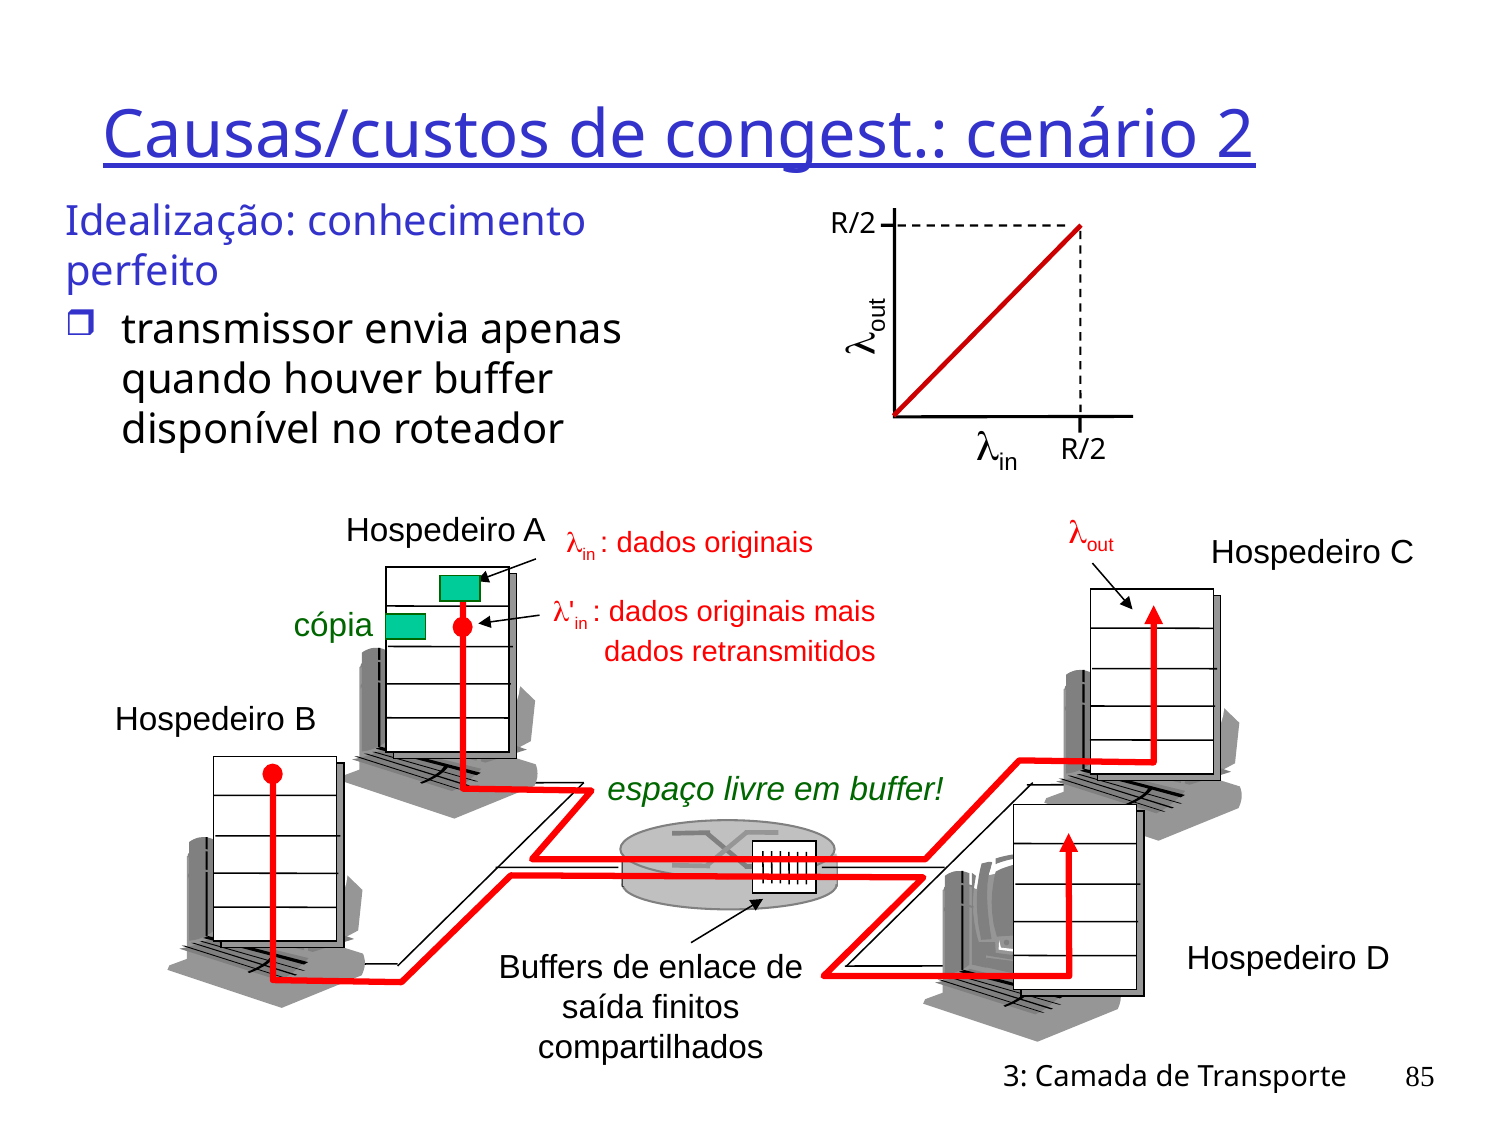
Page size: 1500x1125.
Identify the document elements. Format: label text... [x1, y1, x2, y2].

text_box lin : dados originais [551, 516, 848, 575]
slide_number 85 [1338, 1049, 1451, 1125]
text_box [1012, 804, 1145, 997]
text_box [622, 877, 674, 886]
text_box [385, 566, 517, 759]
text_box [212, 756, 345, 948]
text_box l'in : dados originais mais dados retransmitidos [523, 585, 891, 687]
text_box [815, 196, 1134, 477]
text_box [758, 902, 806, 909]
text_box Hospedeiro C [1196, 522, 1434, 575]
text_box [691, 899, 762, 943]
list Idealização: conhecimento perfeito transmissor envia apenas quando houver buffer disponível no roteador [49, 186, 746, 474]
text_box [819, 884, 837, 899]
text_box [823, 883, 917, 977]
title Causas/custos de congest.: cenário 2 [87, 37, 1363, 226]
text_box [167, 816, 366, 1009]
text_box [531, 599, 1084, 860]
text_box [937, 825, 1007, 849]
text_box [821, 860, 917, 878]
text_box Hospedeiro A [331, 500, 569, 552]
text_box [752, 840, 817, 894]
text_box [339, 627, 538, 819]
footer 3: Camada de Transporte [887, 1049, 1338, 1125]
text_box lout [1053, 502, 1151, 581]
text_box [1089, 588, 1221, 781]
text_box cópia [278, 595, 380, 651]
text_box Hospedeiro B [100, 690, 334, 742]
text_box [623, 877, 751, 910]
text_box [922, 850, 1122, 1042]
text_box [821, 877, 837, 884]
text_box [671, 832, 779, 867]
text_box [1044, 649, 1242, 841]
text_box [370, 798, 746, 983]
text_box Hospedeiro D [1171, 929, 1410, 981]
text_box espaço livre em buffer! [592, 759, 960, 814]
text_box Buffers de enlace de saída finitos compartilhados [480, 937, 822, 1064]
